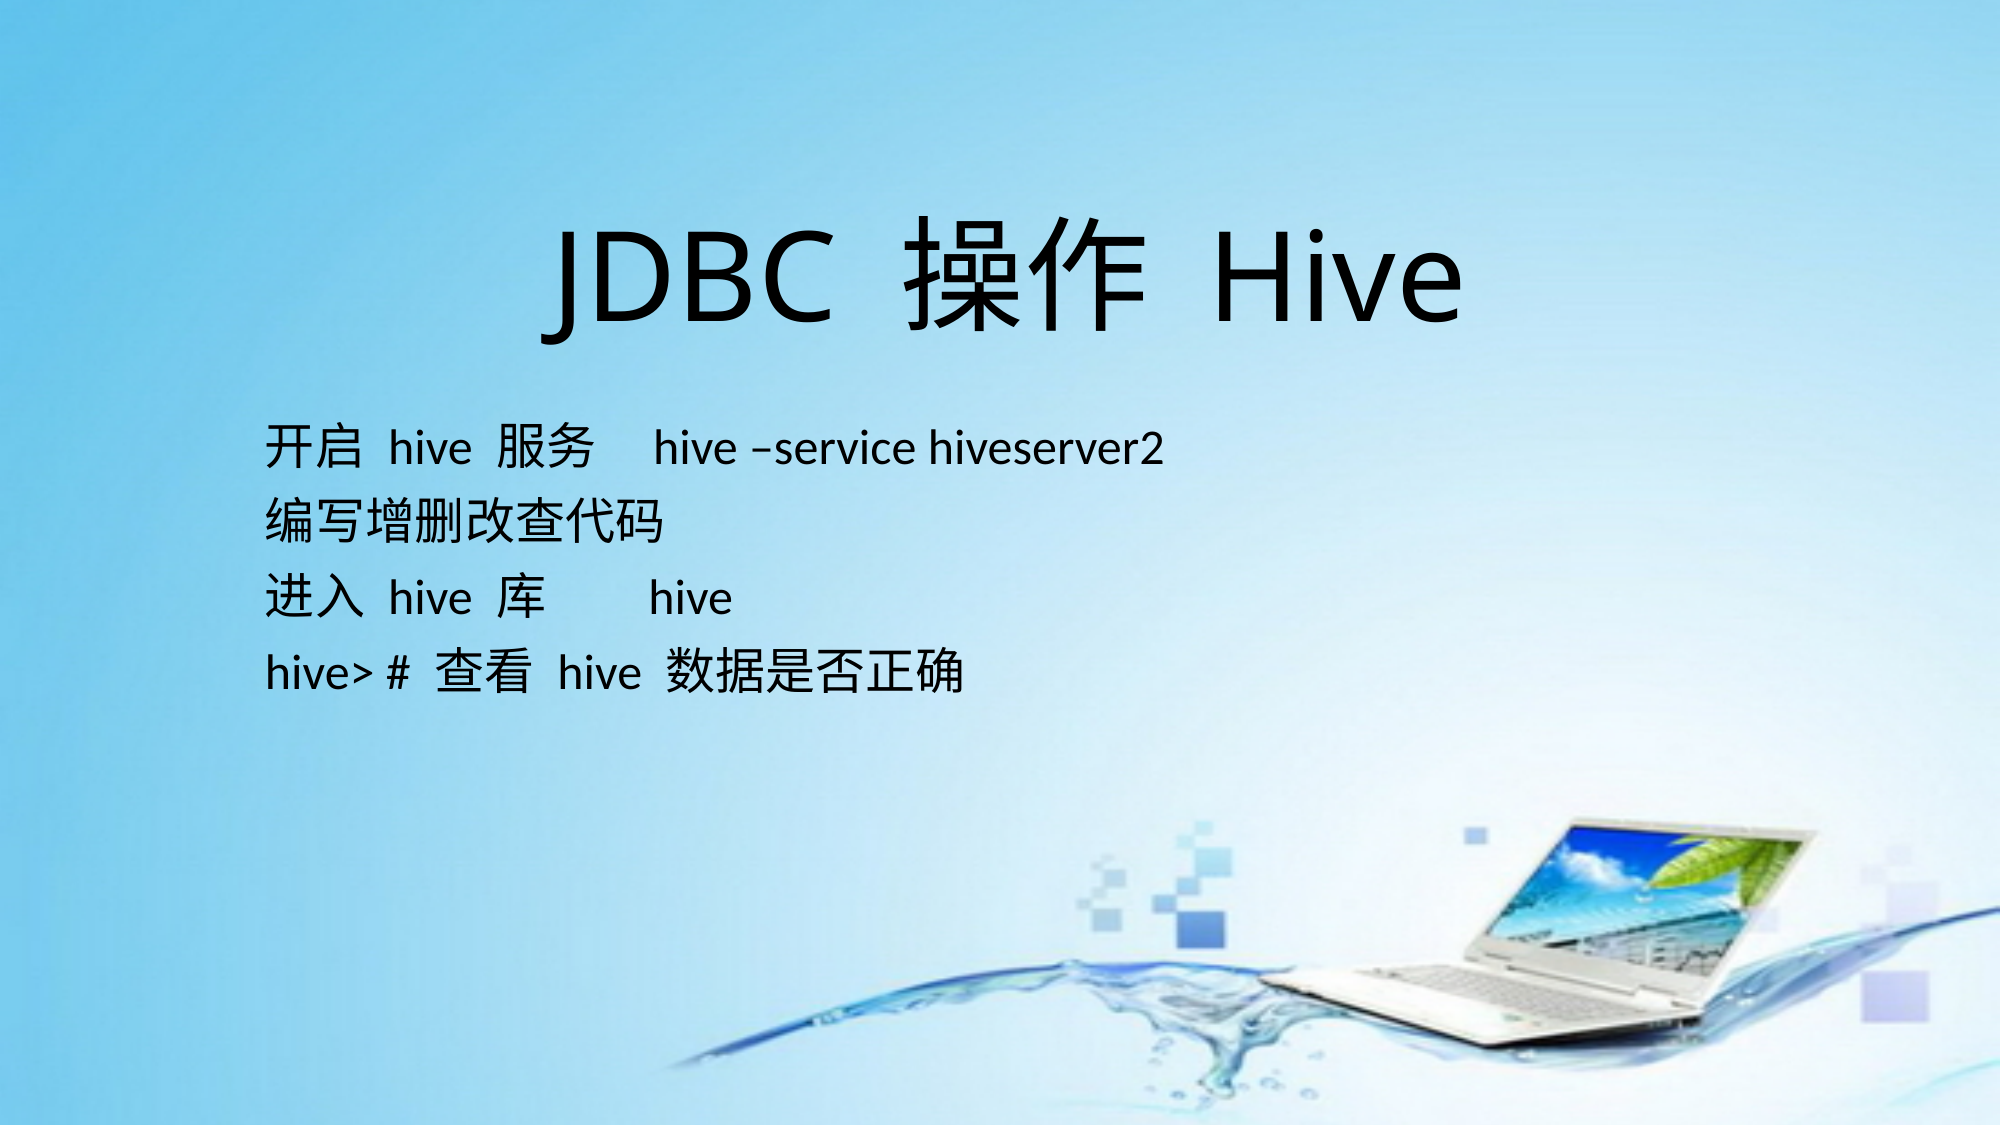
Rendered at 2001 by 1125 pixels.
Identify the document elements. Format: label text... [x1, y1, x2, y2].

picture [0, 0, 2000, 1125]
subtitle 开启 hive 服务 hive –service hiveserver2 编写增删改查代码 进入 hive 库 hive hive> # 查看 hive 数据是否正确 [249, 414, 1750, 863]
title JDBC 操作 Hive [249, 161, 1769, 357]
